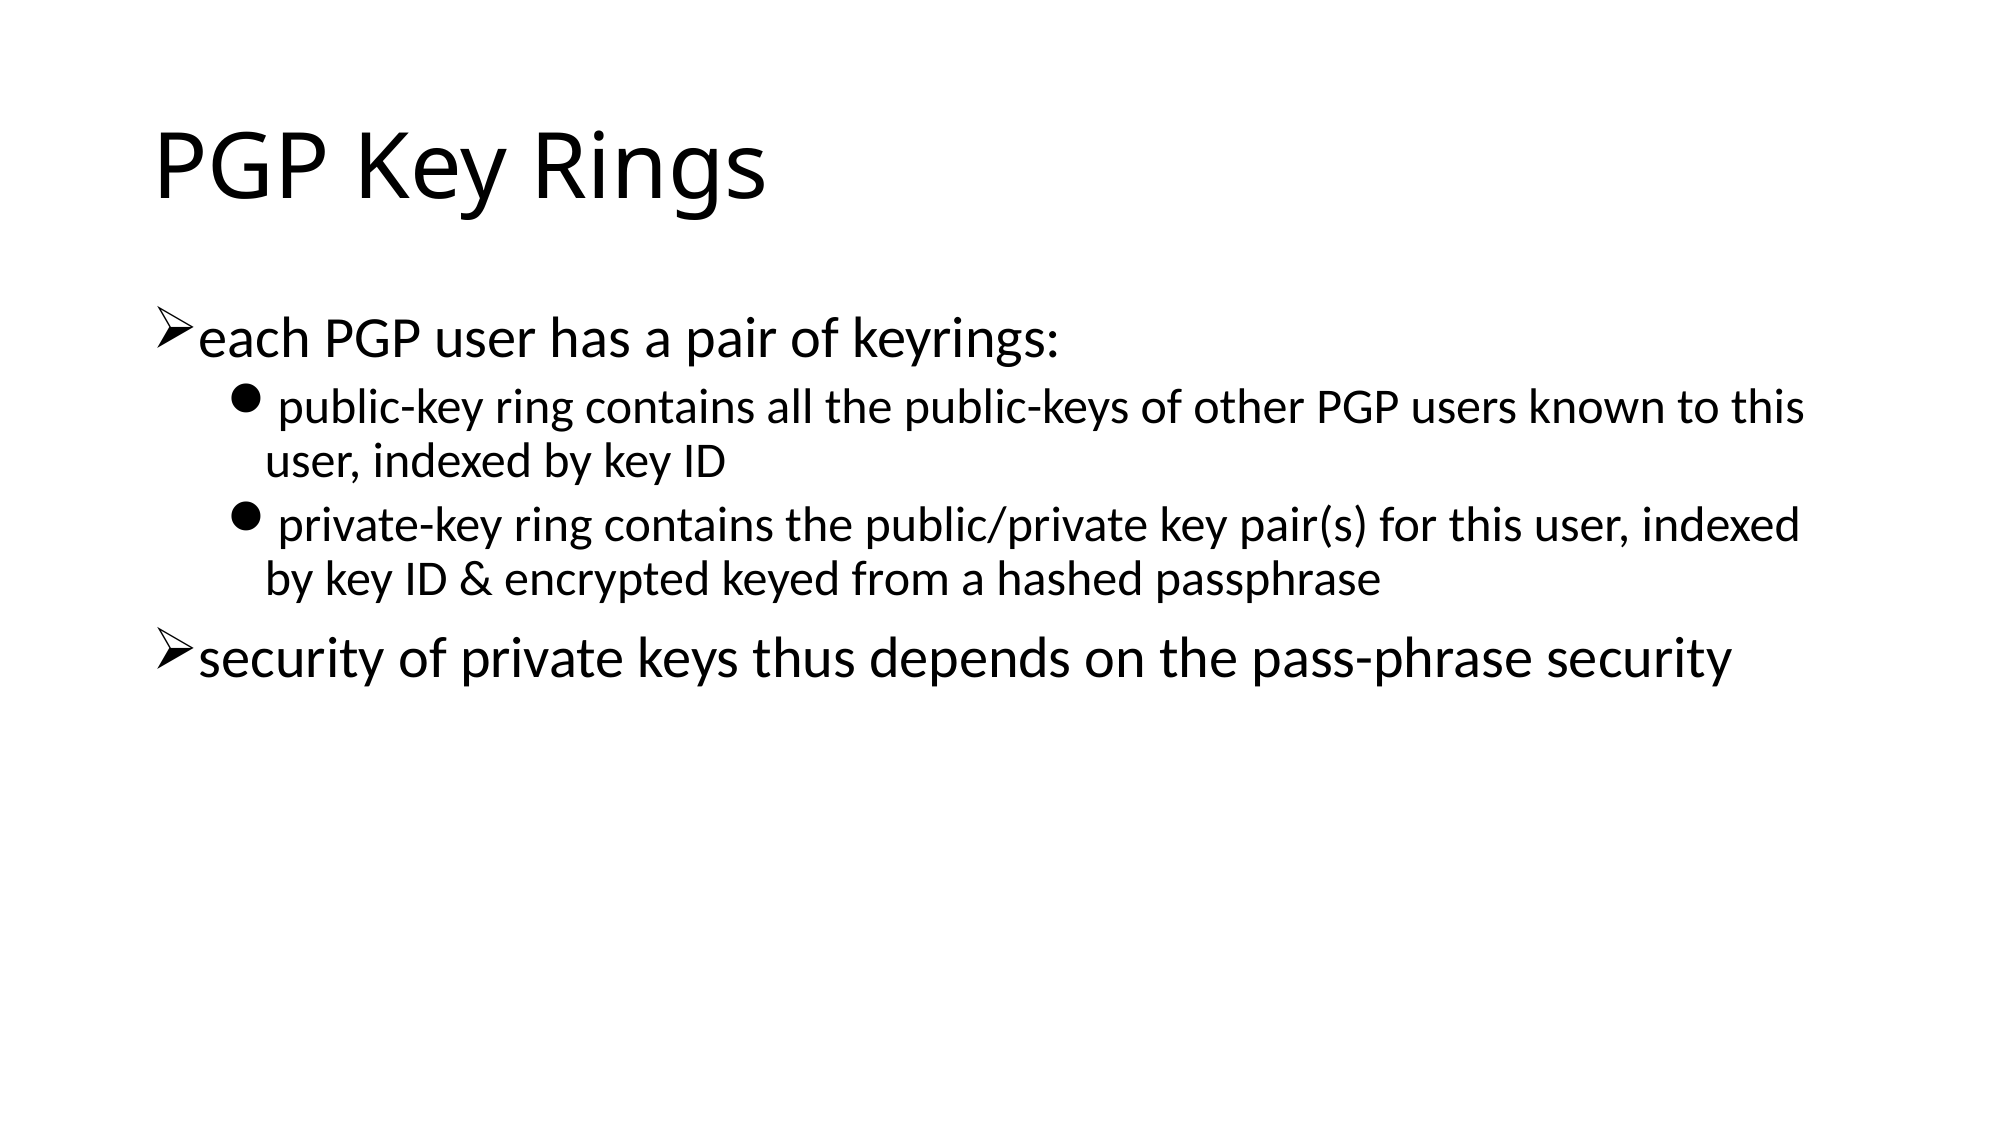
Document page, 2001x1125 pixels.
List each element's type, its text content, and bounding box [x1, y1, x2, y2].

list each PGP user has a pair of keyrings: public-key ring contains all the public-keys of other PGP users known to this user, indexed by key ID private-key ring contains the public/private key pair(s) for this user, indexed by key ID & encrypted keyed from a hashed passphrase security of private keys thus depends on the pass-phrase security [137, 299, 1863, 1014]
title PGP Key Rings [137, 59, 1863, 278]
